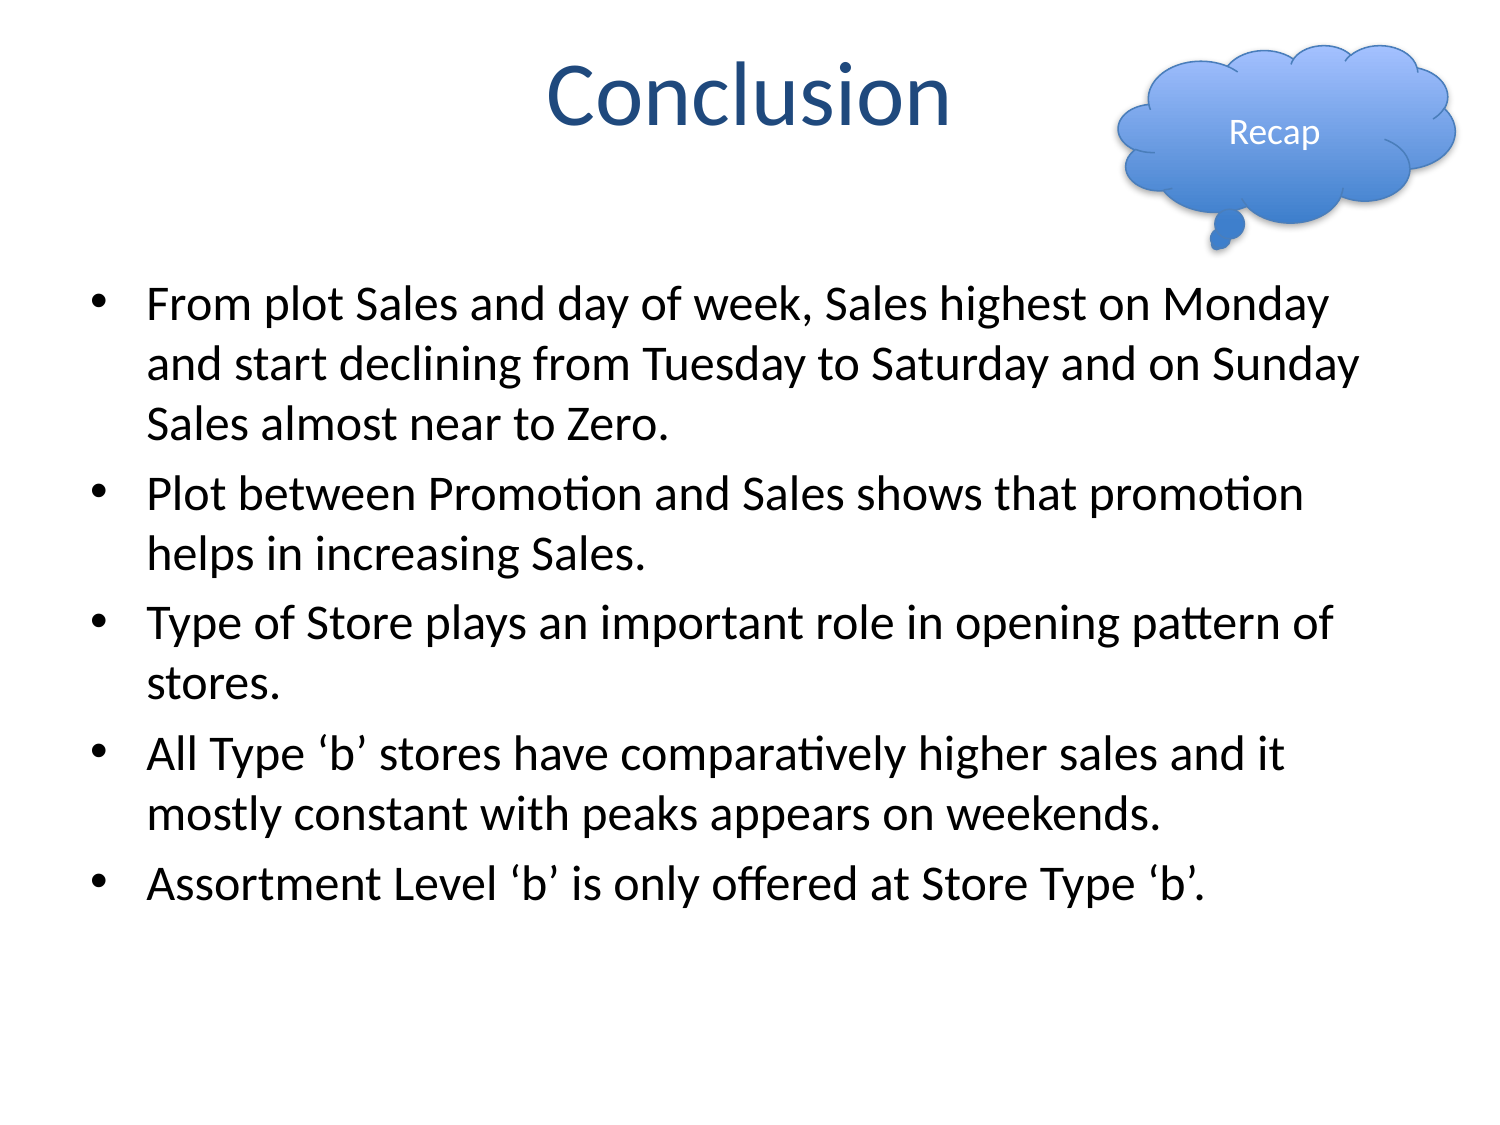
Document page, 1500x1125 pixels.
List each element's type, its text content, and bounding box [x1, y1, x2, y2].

list From plot Sales and day of week, Sales highest on Monday and start declining from Tuesday to Saturday and on Sunday Sales almost near to Zero. Plot between Promotion and Sales shows that promotion helps in increasing Sales. Type of Store plays an important role in opening pattern of stores. All Type ‘b’ stores have comparatively higher sales and it mostly constant with peaks appears on weekends. Assortment Level ‘b’ is only offered at Store Type ‘b’. [75, 262, 1425, 1005]
text_box [601, 408, 902, 709]
text_box Recap [1117, 44, 1457, 251]
title Conclusion [75, 0, 1425, 183]
